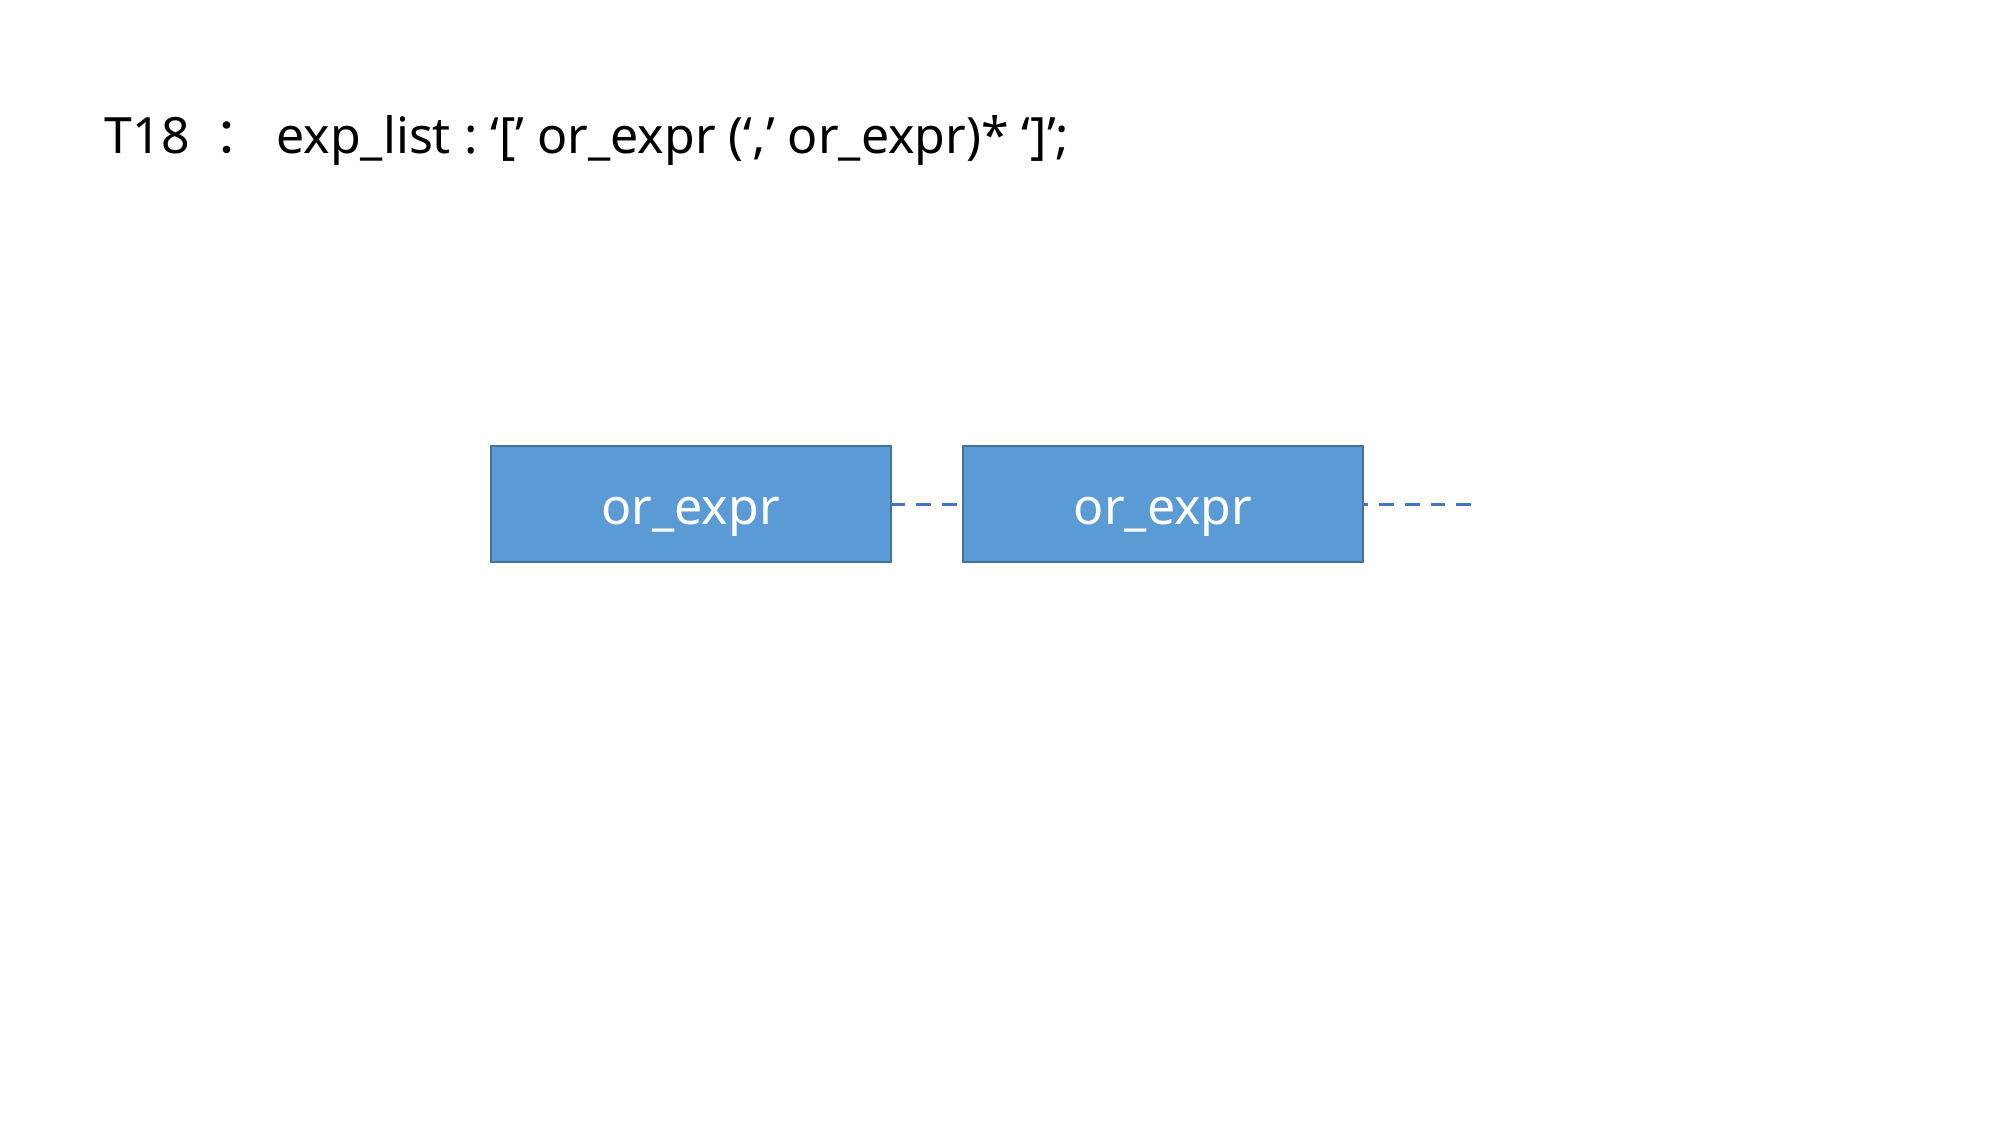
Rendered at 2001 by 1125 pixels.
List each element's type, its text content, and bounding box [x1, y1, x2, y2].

text_box T18 ：exp_list : ‘[’ or_expr (‘,’ or_expr)* ‘]’; [90, 96, 1085, 171]
text_box or_expr [490, 445, 892, 563]
text_box or_expr [962, 445, 1364, 563]
